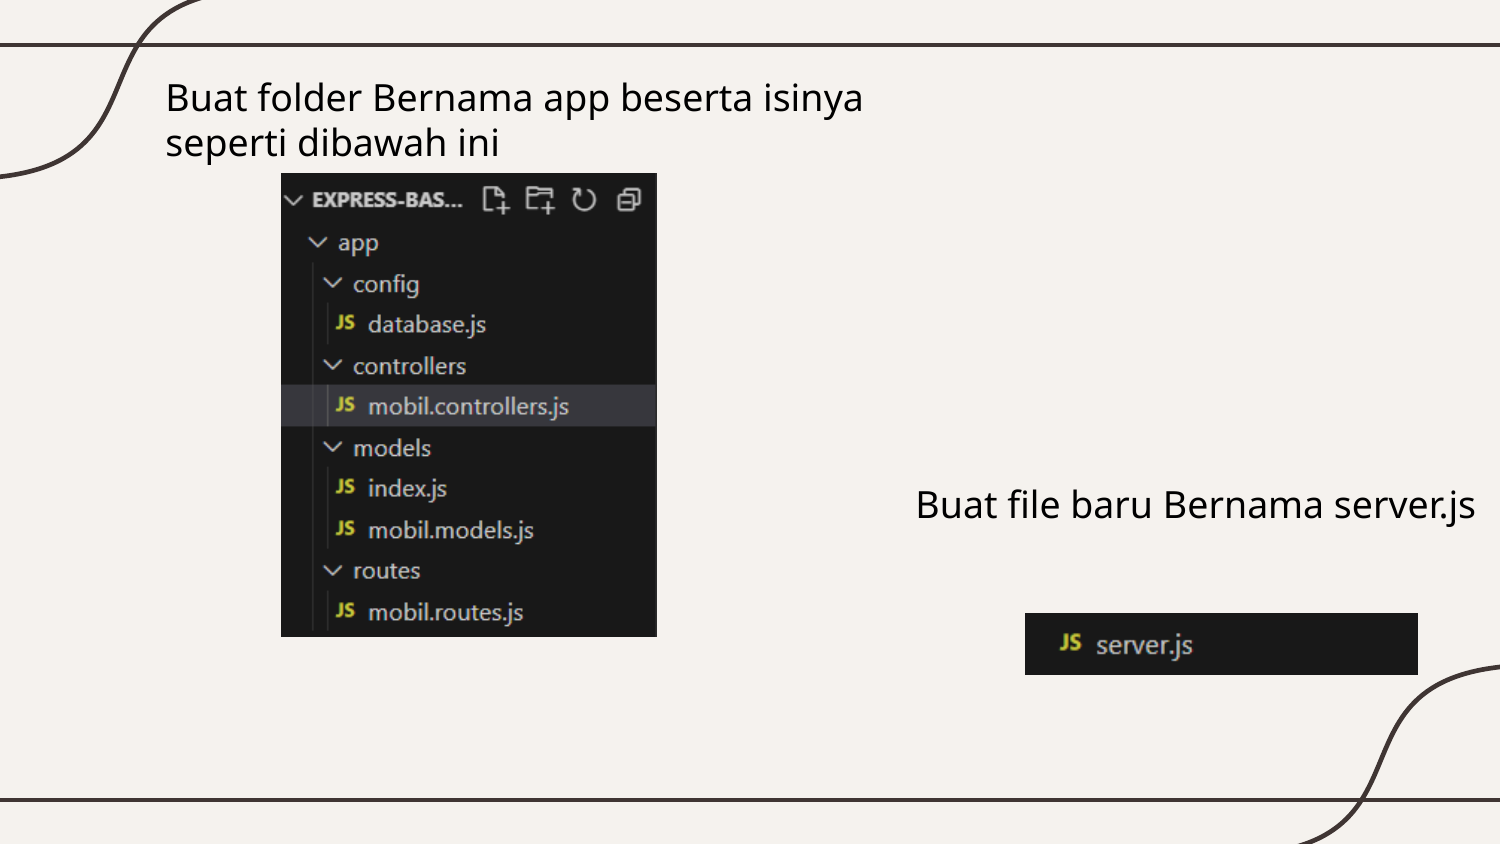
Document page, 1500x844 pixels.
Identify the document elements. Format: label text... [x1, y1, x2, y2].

text_box Buat file baru Bernama server.js [900, 473, 1500, 534]
picture [280, 172, 658, 638]
picture [1024, 613, 1418, 675]
text_box Buat folder Bernama app beserta isinya seperti dibawah ini [150, 67, 901, 172]
